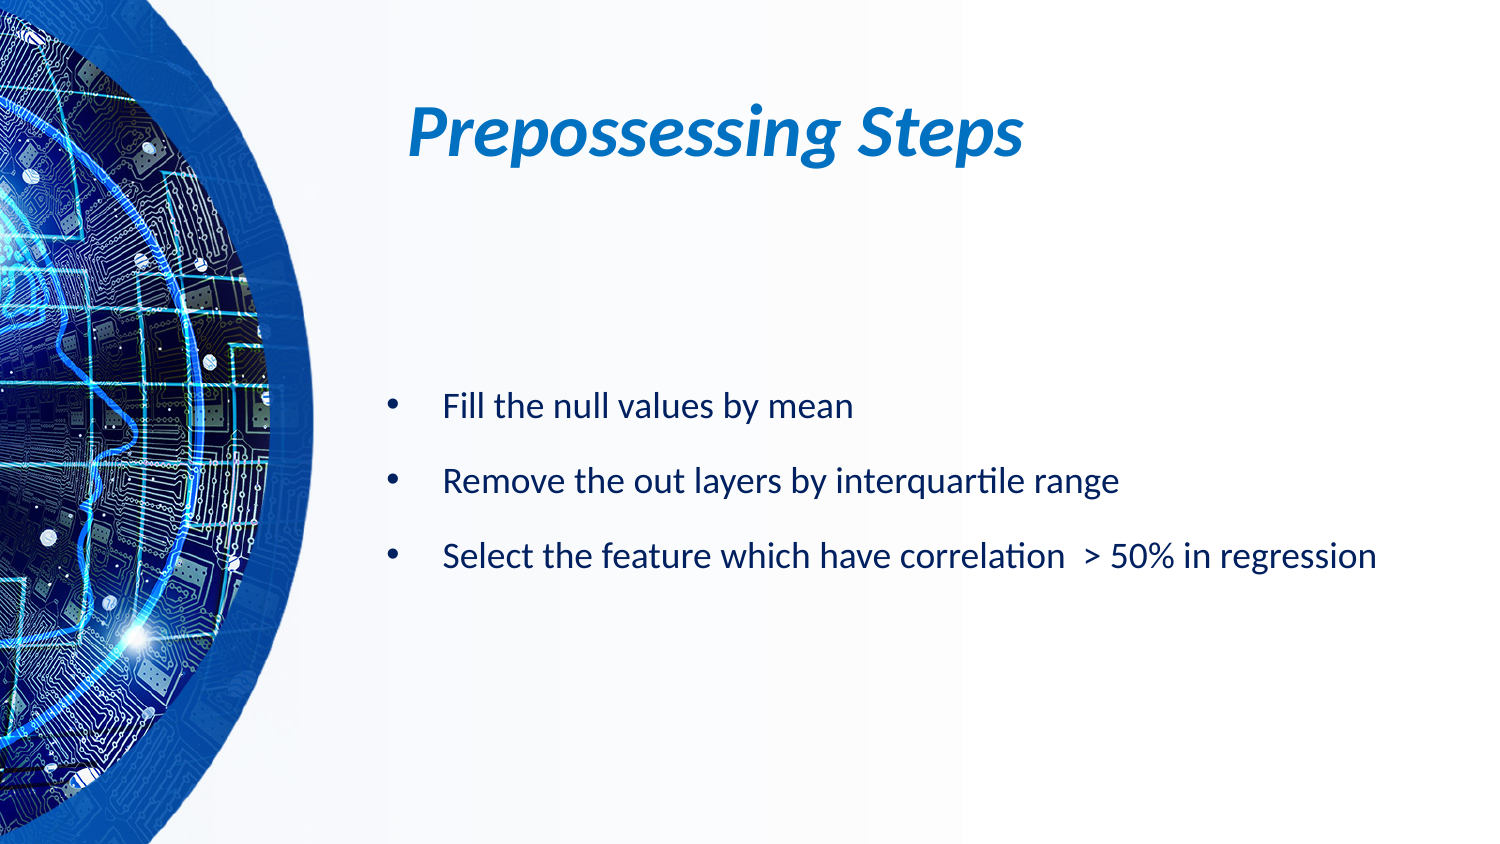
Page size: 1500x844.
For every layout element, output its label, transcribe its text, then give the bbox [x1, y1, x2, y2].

title Prepossessing Steps [392, 66, 1424, 186]
picture [0, 0, 1500, 844]
list Fill the null values by mean Remove the out layers by interquartile range Select the feature which have correlation > 50% in regression [371, 350, 1406, 591]
